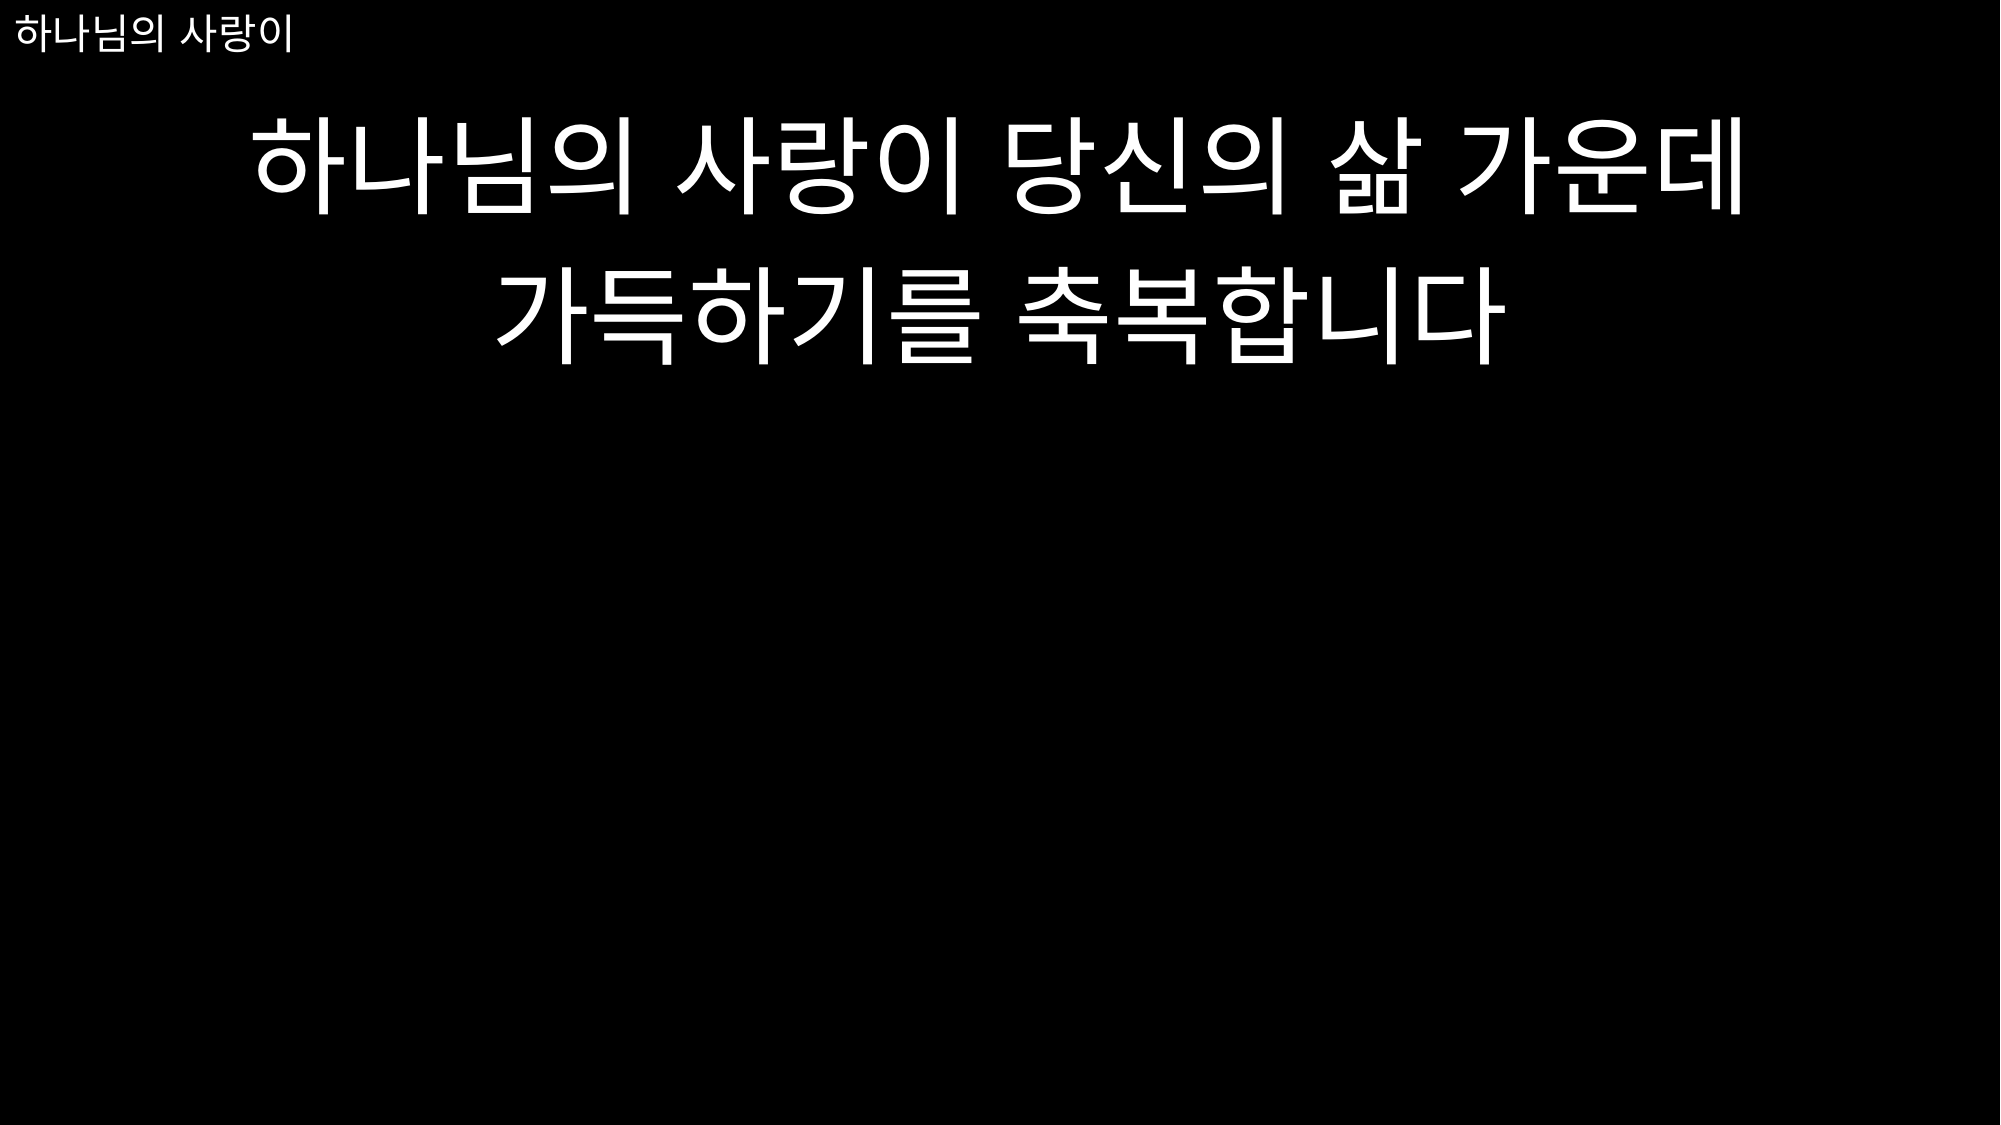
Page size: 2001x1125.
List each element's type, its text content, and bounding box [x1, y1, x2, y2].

subtitle 하나님의 사랑이 당신의 삶 가운데 가득하기를 축복합니다 [0, 0, 2000, 777]
